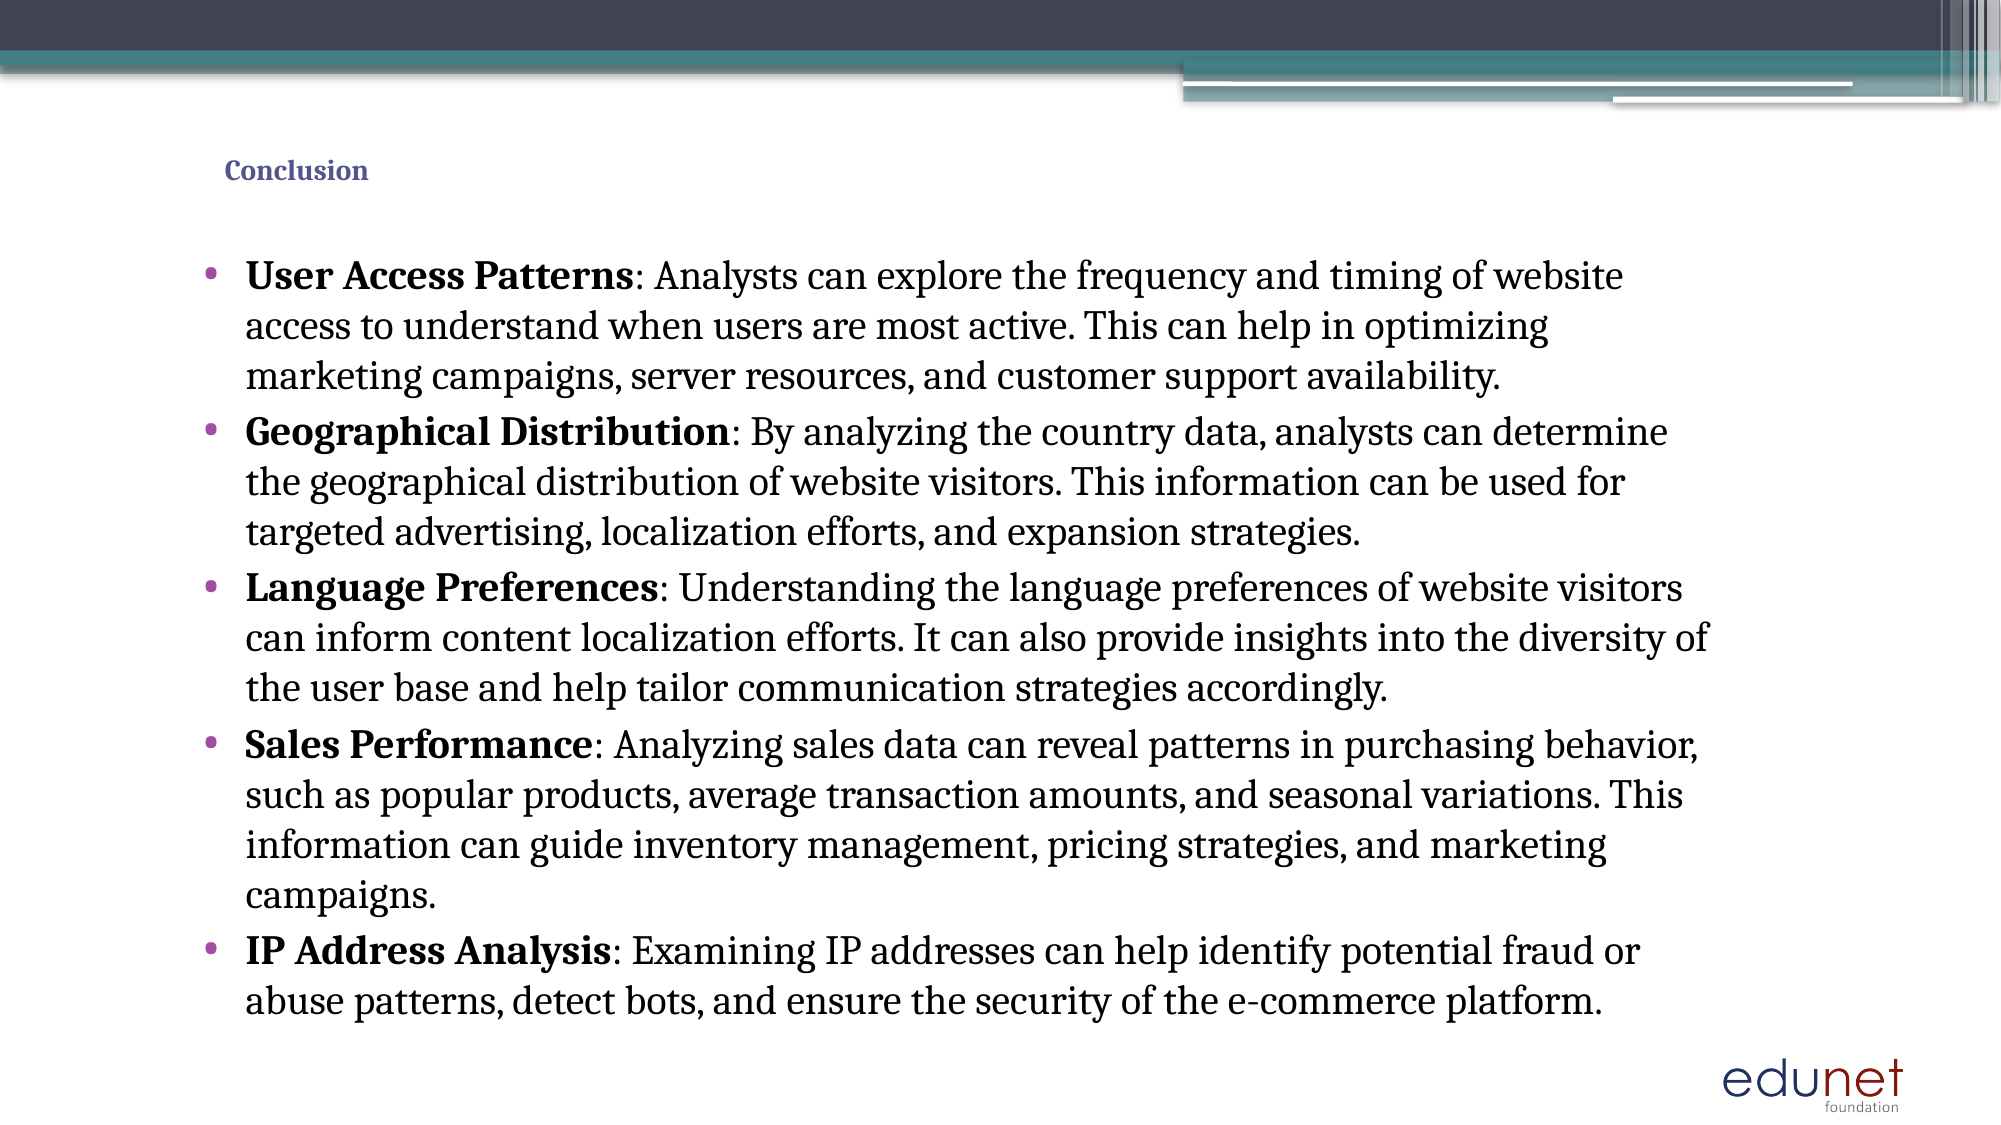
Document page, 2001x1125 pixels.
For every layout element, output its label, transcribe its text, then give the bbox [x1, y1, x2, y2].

list User Access Patterns: Analysts can explore the frequency and timing of website access to understand when users are most active. This can help in optimizing marketing campaigns, server resources, and customer support availability. Geographical Distribution: By analyzing the country data, analysts can determine the geographical distribution of website visitors. This information can be used for targeted advertising, localization efforts, and expansion strategies. Language Preferences: Understanding the language preferences of website visitors can inform content localization efforts. It can also provide insights into the diversity of the user base and help tailor communication strategies accordingly. Sales Performance: Analyzing sales data can reveal patterns in purchasing behavior, such as popular products, average transaction amounts, and seasonal variations. This information can guide inventory management, pricing strategies, and marketing campaigns. IP Address Analysis: Examining IP addresses can help identify potential fraud or abuse patterns, detect bots, and ensure the security of the e-commerce platform. [170, 239, 1747, 1065]
picture [1719, 1056, 1905, 1116]
title Conclusion [210, 143, 2000, 194]
